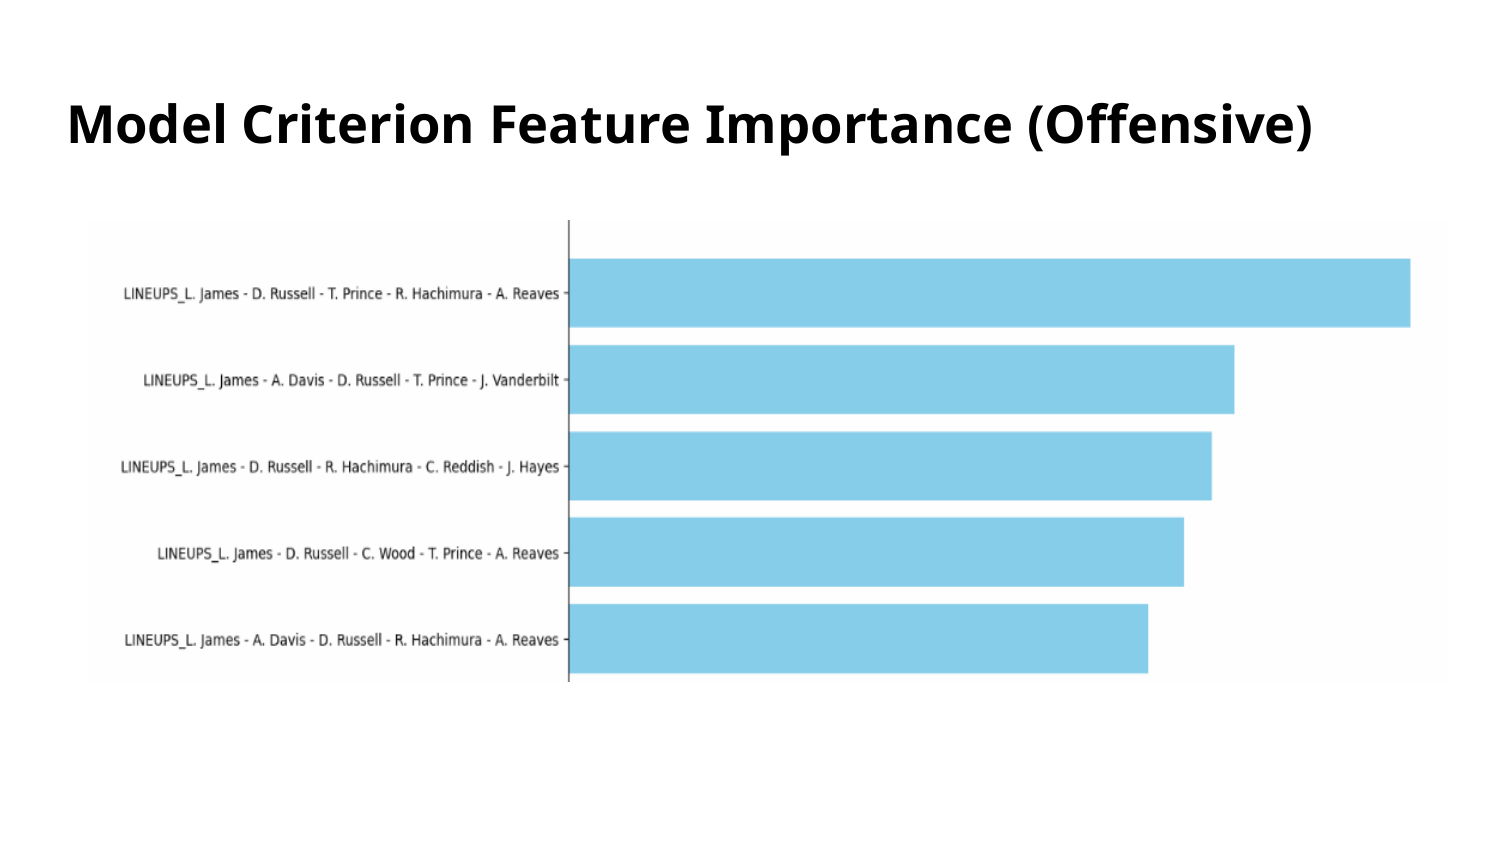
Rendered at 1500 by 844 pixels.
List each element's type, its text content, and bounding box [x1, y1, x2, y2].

picture [88, 220, 1450, 682]
title Model Criterion Feature Importance (Offensive) [51, 72, 1449, 176]
